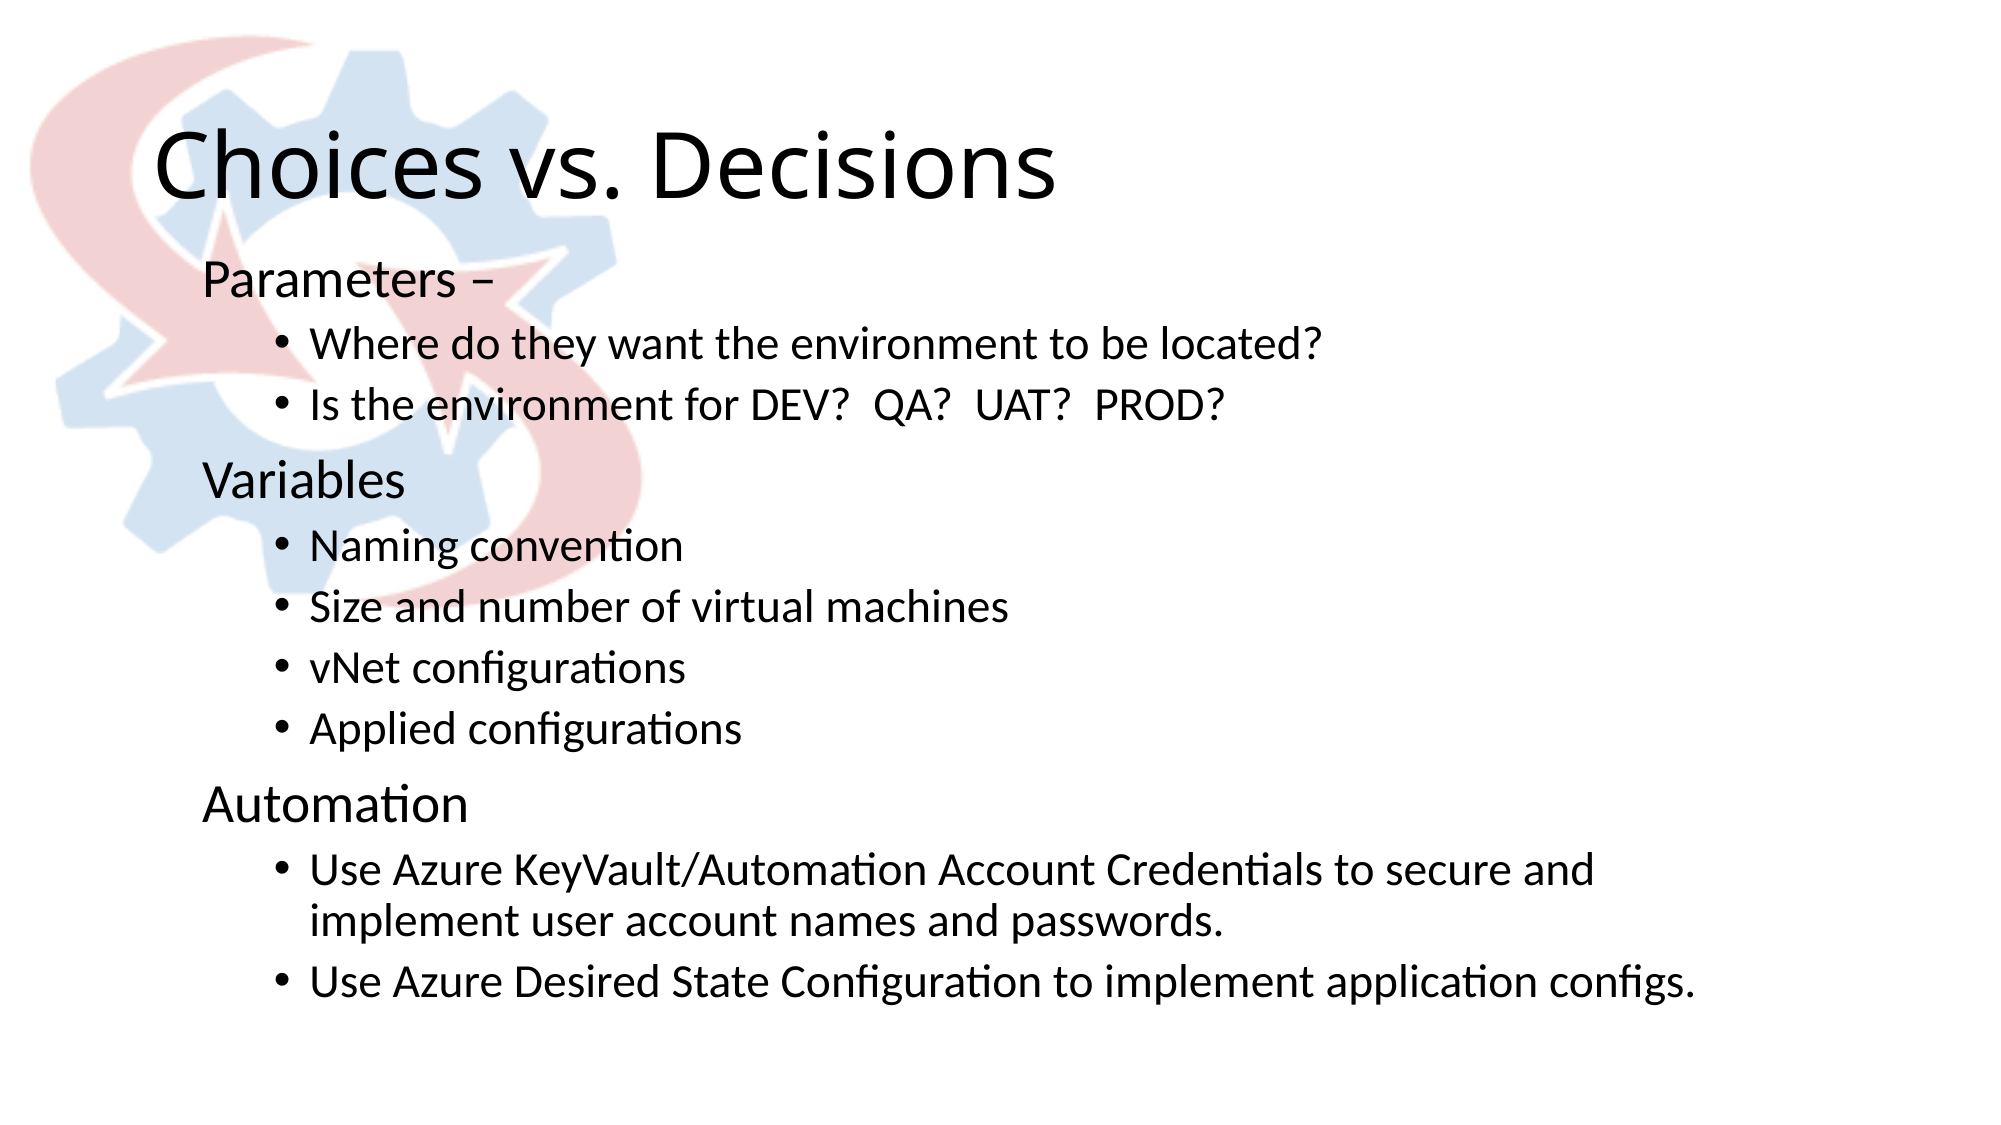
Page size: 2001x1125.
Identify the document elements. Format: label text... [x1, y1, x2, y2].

title Choices vs. Decisions [137, 59, 1863, 278]
text_box Parameters – Where do they want the environment to be located? Is the environment for DEV? QA? UAT? PROD? Variables Naming convention Size and number of virtual machines vNet configurations Applied configurations Automation Use Azure KeyVault/Automation Account Credentials to secure and implement user account names and passwords. Use Azure Desired State Configuration to implement application configs. [187, 241, 1813, 1021]
